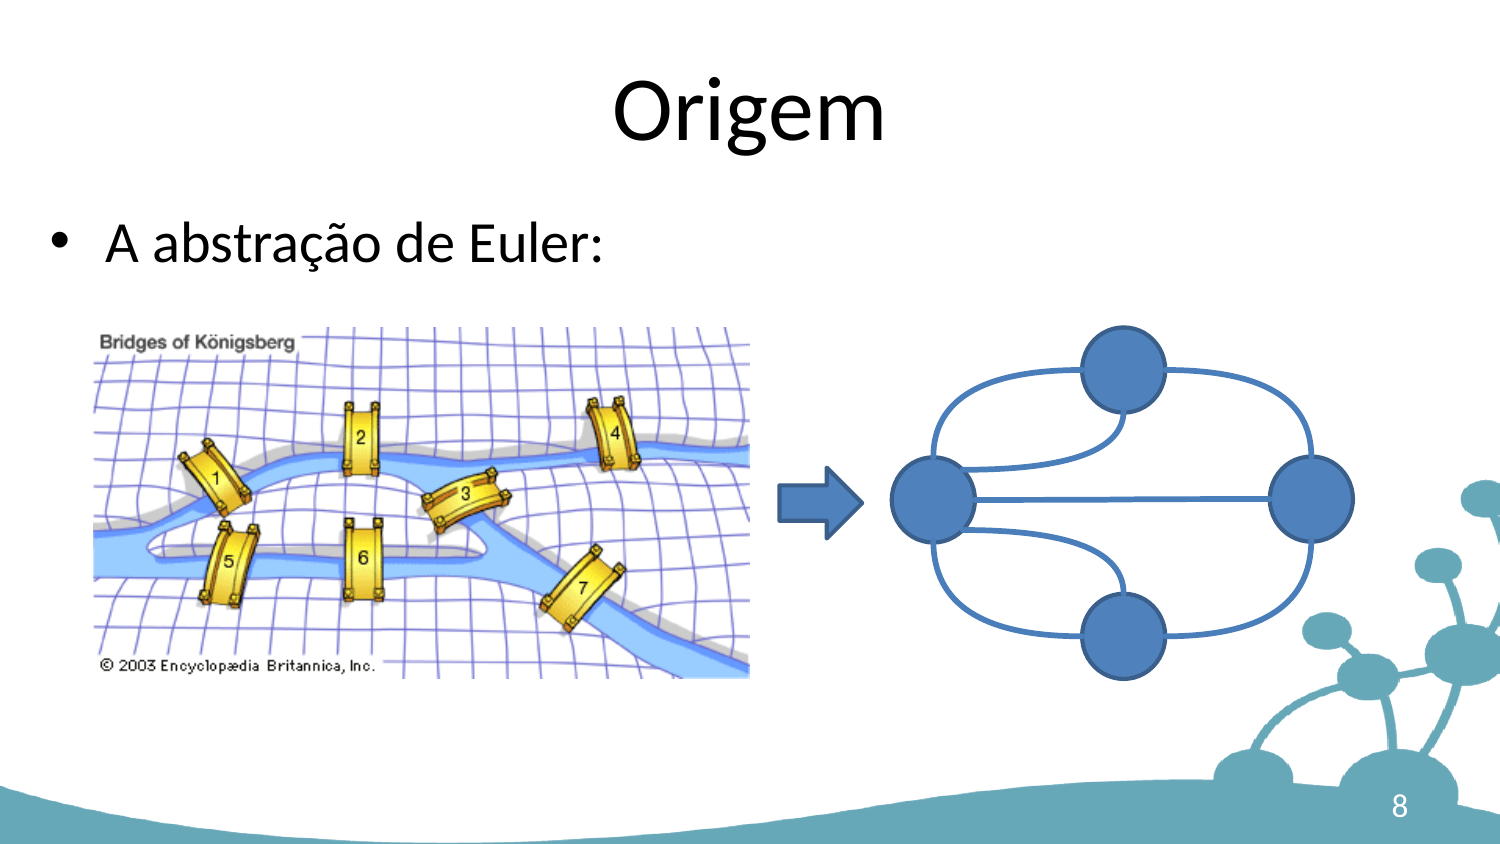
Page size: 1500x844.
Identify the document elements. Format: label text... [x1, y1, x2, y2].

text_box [891, 327, 1354, 680]
title Origem [75, 33, 1425, 175]
picture [93, 327, 751, 680]
text_box [777, 465, 865, 541]
slide_number 8 [1073, 782, 1424, 827]
list A abstração de Euler: [34, 196, 1464, 777]
